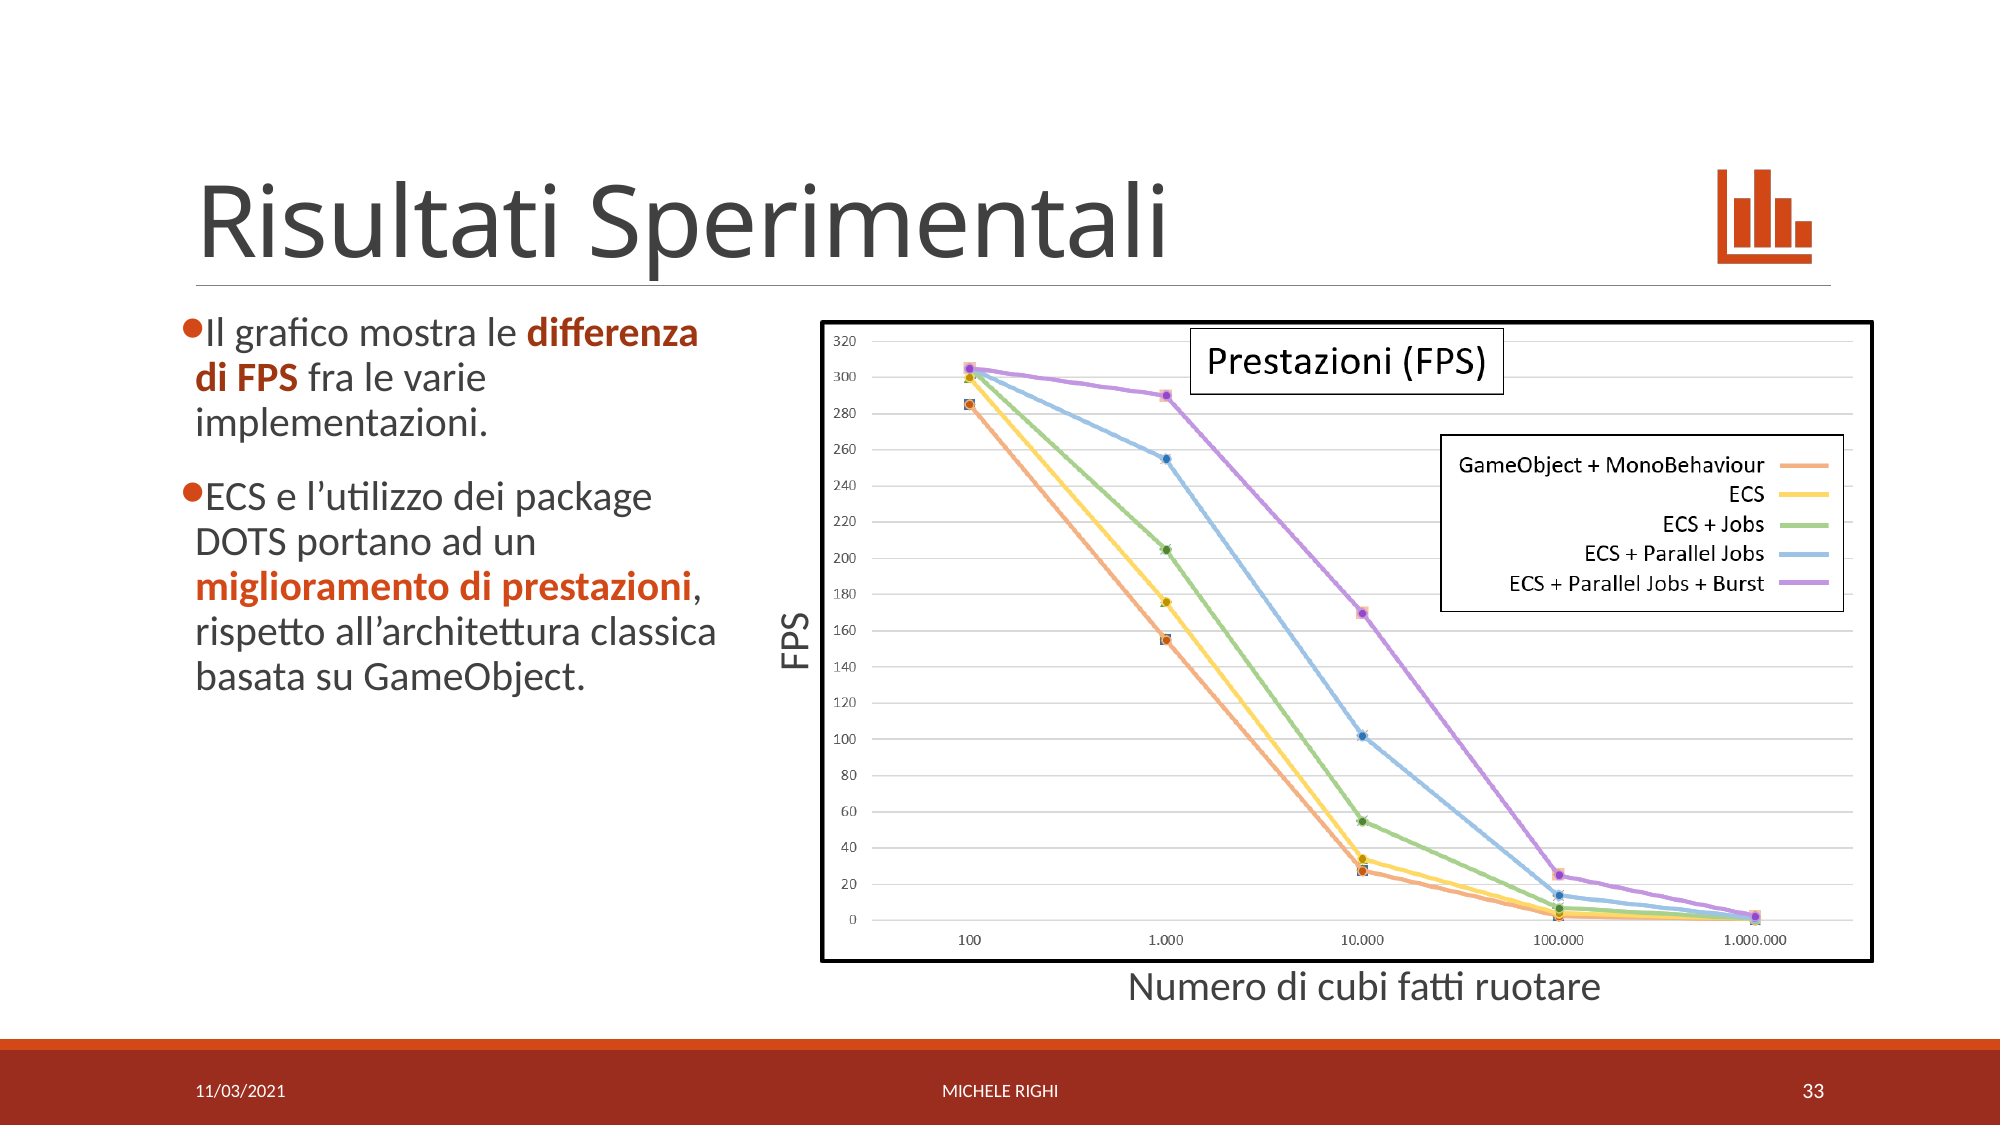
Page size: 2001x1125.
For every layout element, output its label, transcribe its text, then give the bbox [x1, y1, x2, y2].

slide_number 33 [1624, 1059, 1840, 1120]
text_box FPS [771, 578, 812, 705]
footer Michele Righi [604, 1059, 1396, 1120]
text_box [1698, 150, 1831, 283]
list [820, 319, 1874, 964]
text_box Numero di cubi fatti ruotare [1060, 970, 1670, 1004]
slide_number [180, 1059, 586, 1120]
title Risultati Sperimentali [180, 47, 1830, 285]
text_box Il grafico mostra le differenza di FPS fra le varie implementazioni. ECS e l’utilizzo dei package DOTS portano ad un miglioramento di prestazioni, rispetto all’architettura classica basata su GameObject. [179, 302, 738, 895]
